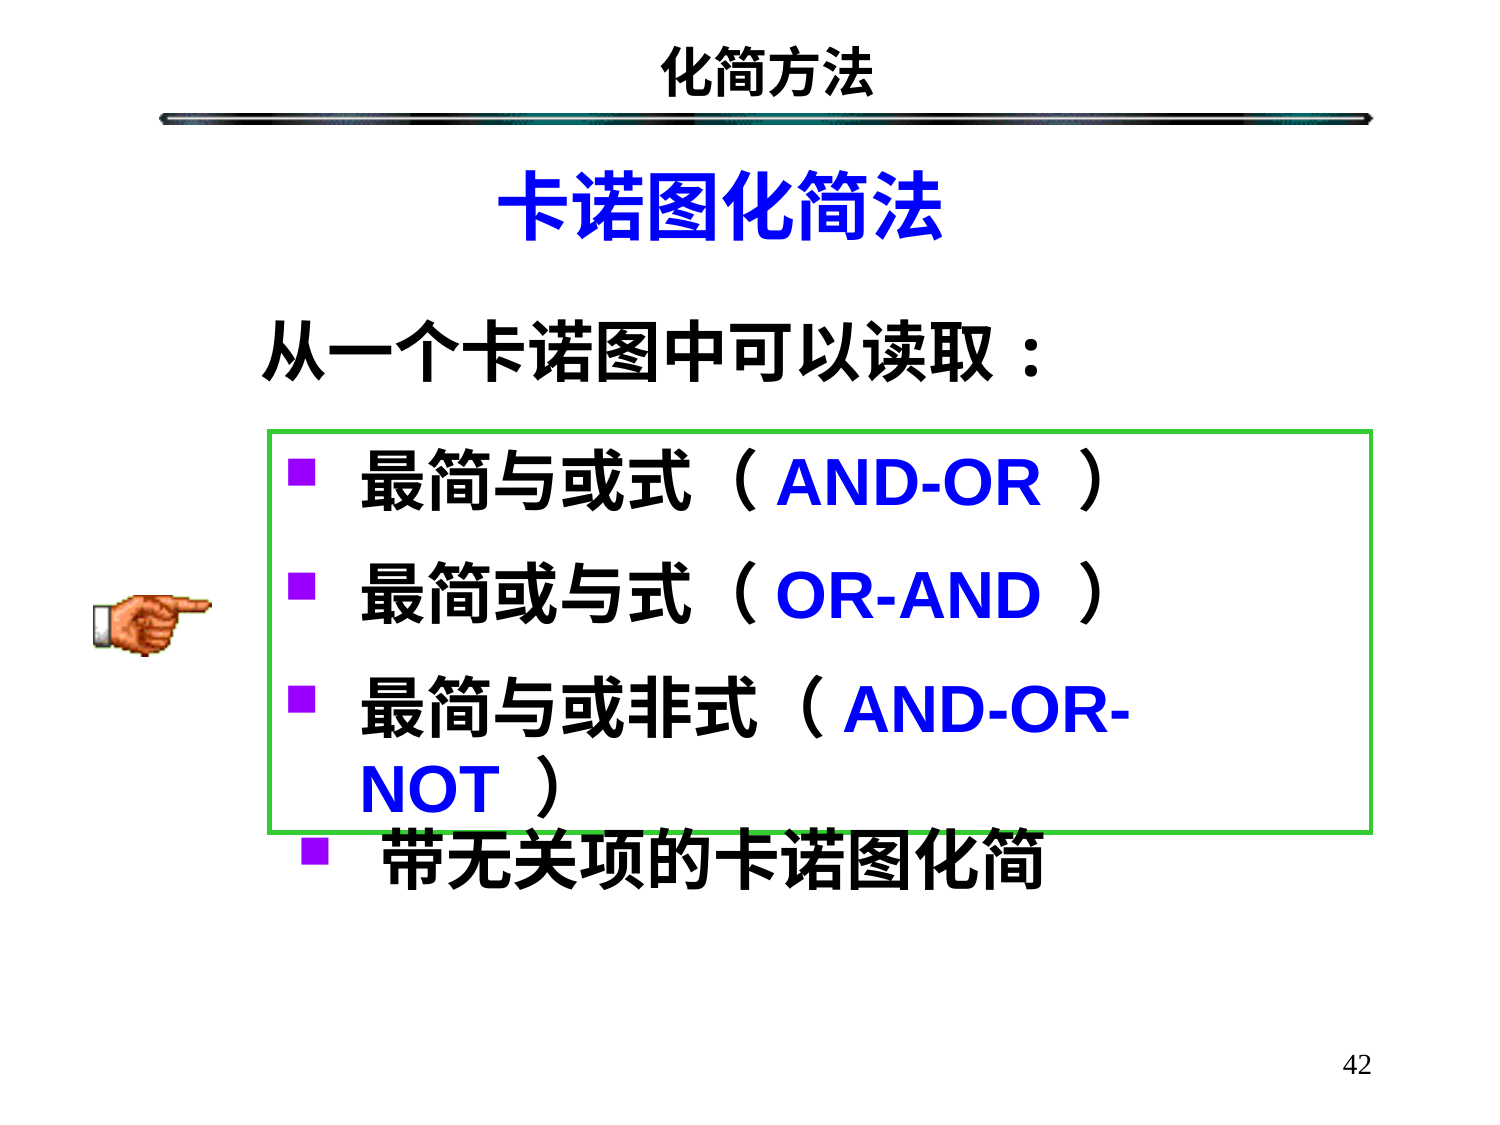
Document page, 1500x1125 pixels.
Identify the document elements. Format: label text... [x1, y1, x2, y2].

text_box 化简方法 [183, 30, 1353, 111]
text_box 最简与或式（AND-OR ） 最简或与式（OR-AND ） 最简与或非式（AND-OR-NOT ） [269, 431, 1372, 833]
text_box 带无关项的卡诺图化简 [282, 810, 1062, 906]
picture [159, 113, 1377, 126]
text_box 卡诺图化简法 [480, 152, 1072, 258]
slide_number 42 [1074, 1025, 1388, 1100]
text_box 从一个卡诺图中可以读取: [246, 302, 1025, 398]
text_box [93, 595, 212, 658]
